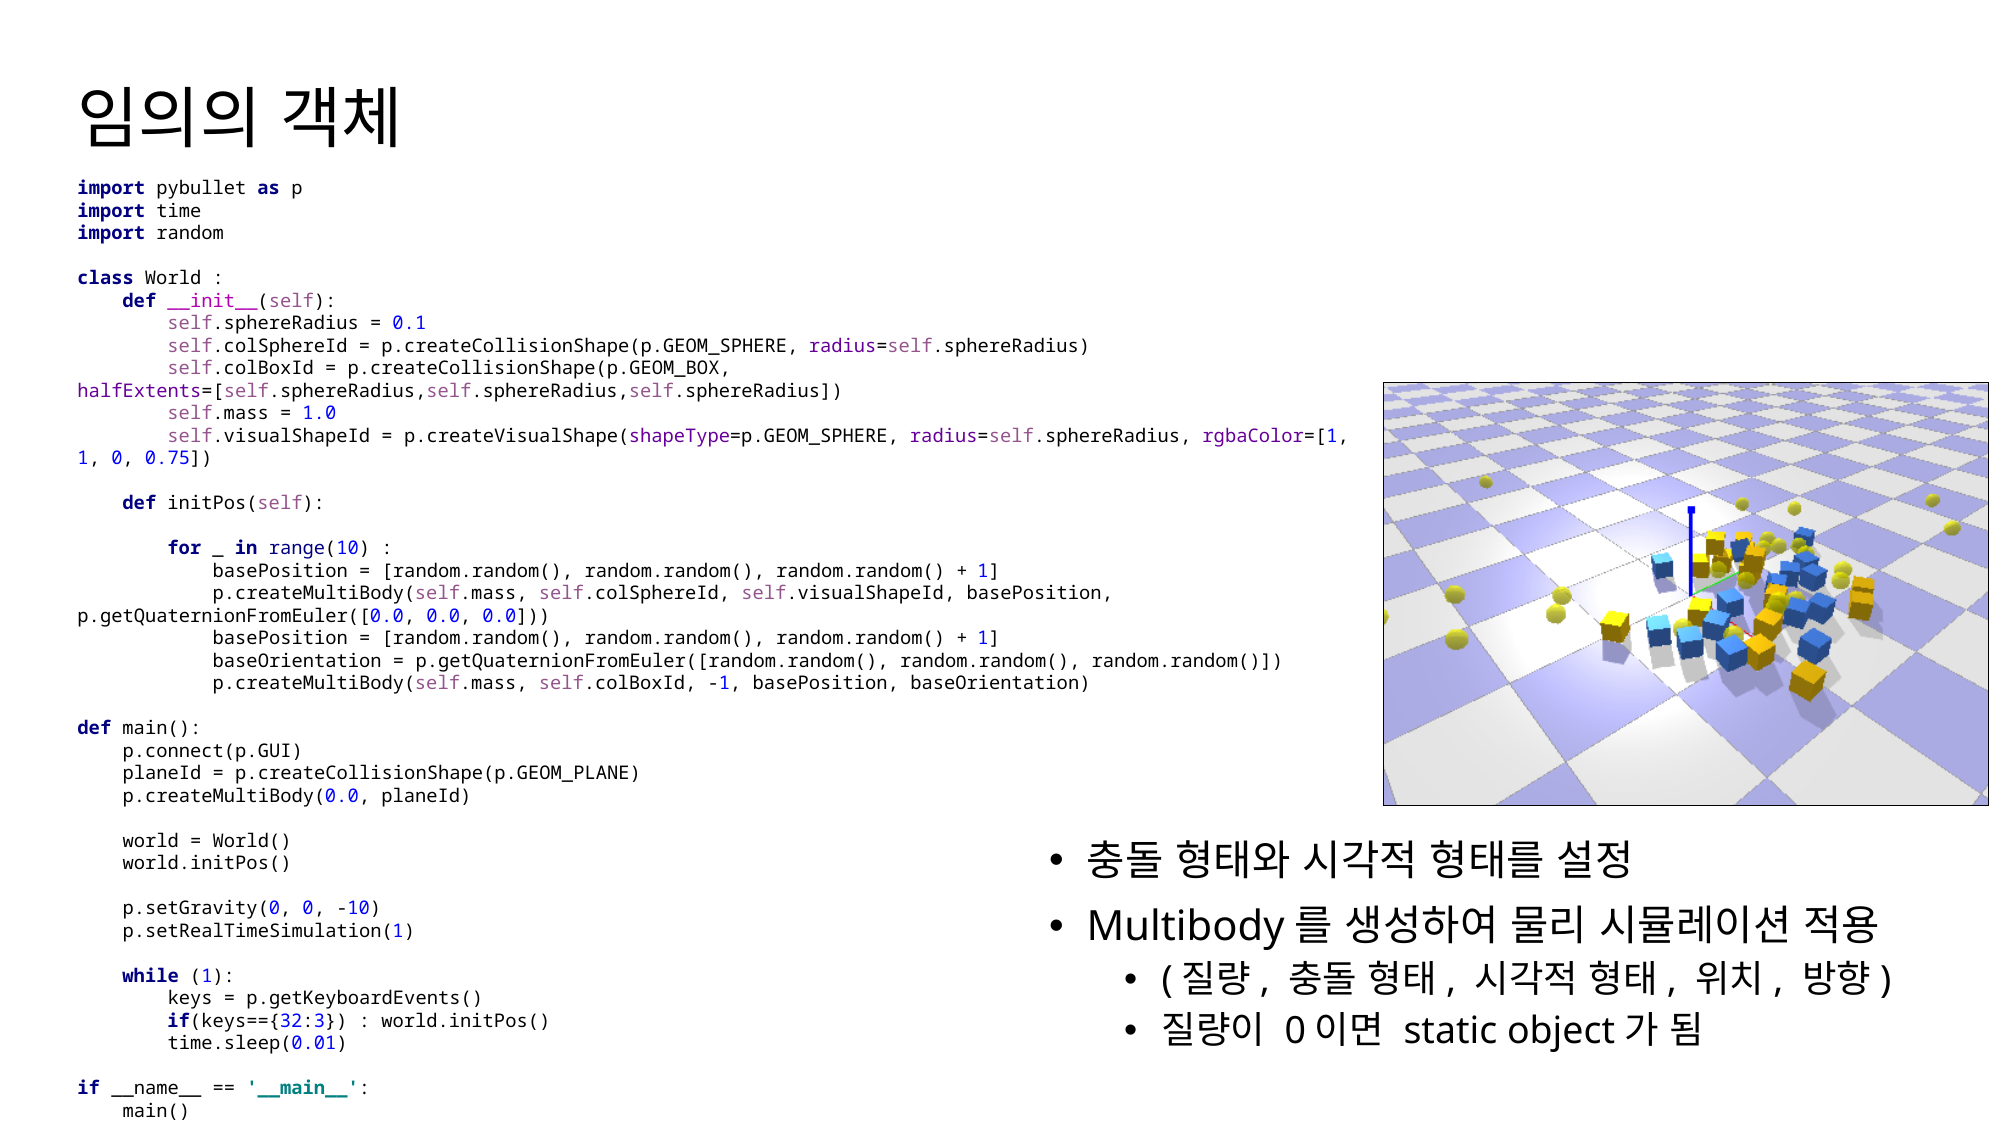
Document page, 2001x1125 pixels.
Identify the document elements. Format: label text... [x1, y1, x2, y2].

title 임의의 객체 [62, 70, 1788, 172]
list import pybullet as p import time import random class World : def __init__(self): self.sphereRadius = 0.1 self.colSphereId = p.createCollisionShape(p.GEOM_SPHERE, radius=self.sphereRadius) self.colBoxId = p.createCollisionShape(p.GEOM_BOX, halfExtents=[self.sphereRadius,self.sphereRadius,self.sphereRadius]) self.mass = 1.0 self.visualShapeId = p.createVisualShape(shapeType=p.GEOM_SPHERE, radius=self.sphereRadius, rgbaColor=[1, 1, 0, 0.75]) def initPos(self): for _ in range(10) : basePosition = [random.random(), random.random(), random.random() + 1] p.createMultiBody(self.mass, self.colSphereId, self.visualShapeId, basePosition, p.getQuaternionFromEuler([0.0, 0.0, 0.0])) basePosition = [random.random(), random.random(), random.random() + 1] baseOrientation = p.getQuaternionFromEuler([random.random(), random.random(), random.random()]) p.createMultiBody(self.mass, self.colBoxId, -1, basePosition, baseOrientation) def main(): p.connect(p.GUI) planeId = p.createCollisionShape(p.GEOM_PLANE) p.createMultiBody(0.0, planeId) world = World() world.initPos() p.setGravity(0, 0, -10) p.setRealTimeSimulation(1) while (1): keys = p.getKeyboardEvents() if(keys=={32:3}) : world.initPos() time.sleep(0.01) if __name__ == '__main__': main() [62, 168, 1371, 1125]
text_box 충돌 형태와 시각적 형태를 설정 Multibody를 생성하여 물리 시뮬레이션 적용 (질량, 충돌 형태, 시각적 형태, 위치, 방향) 질량이 0이면 static object가 됨 [1034, 831, 2000, 1099]
picture [1383, 381, 1989, 806]
